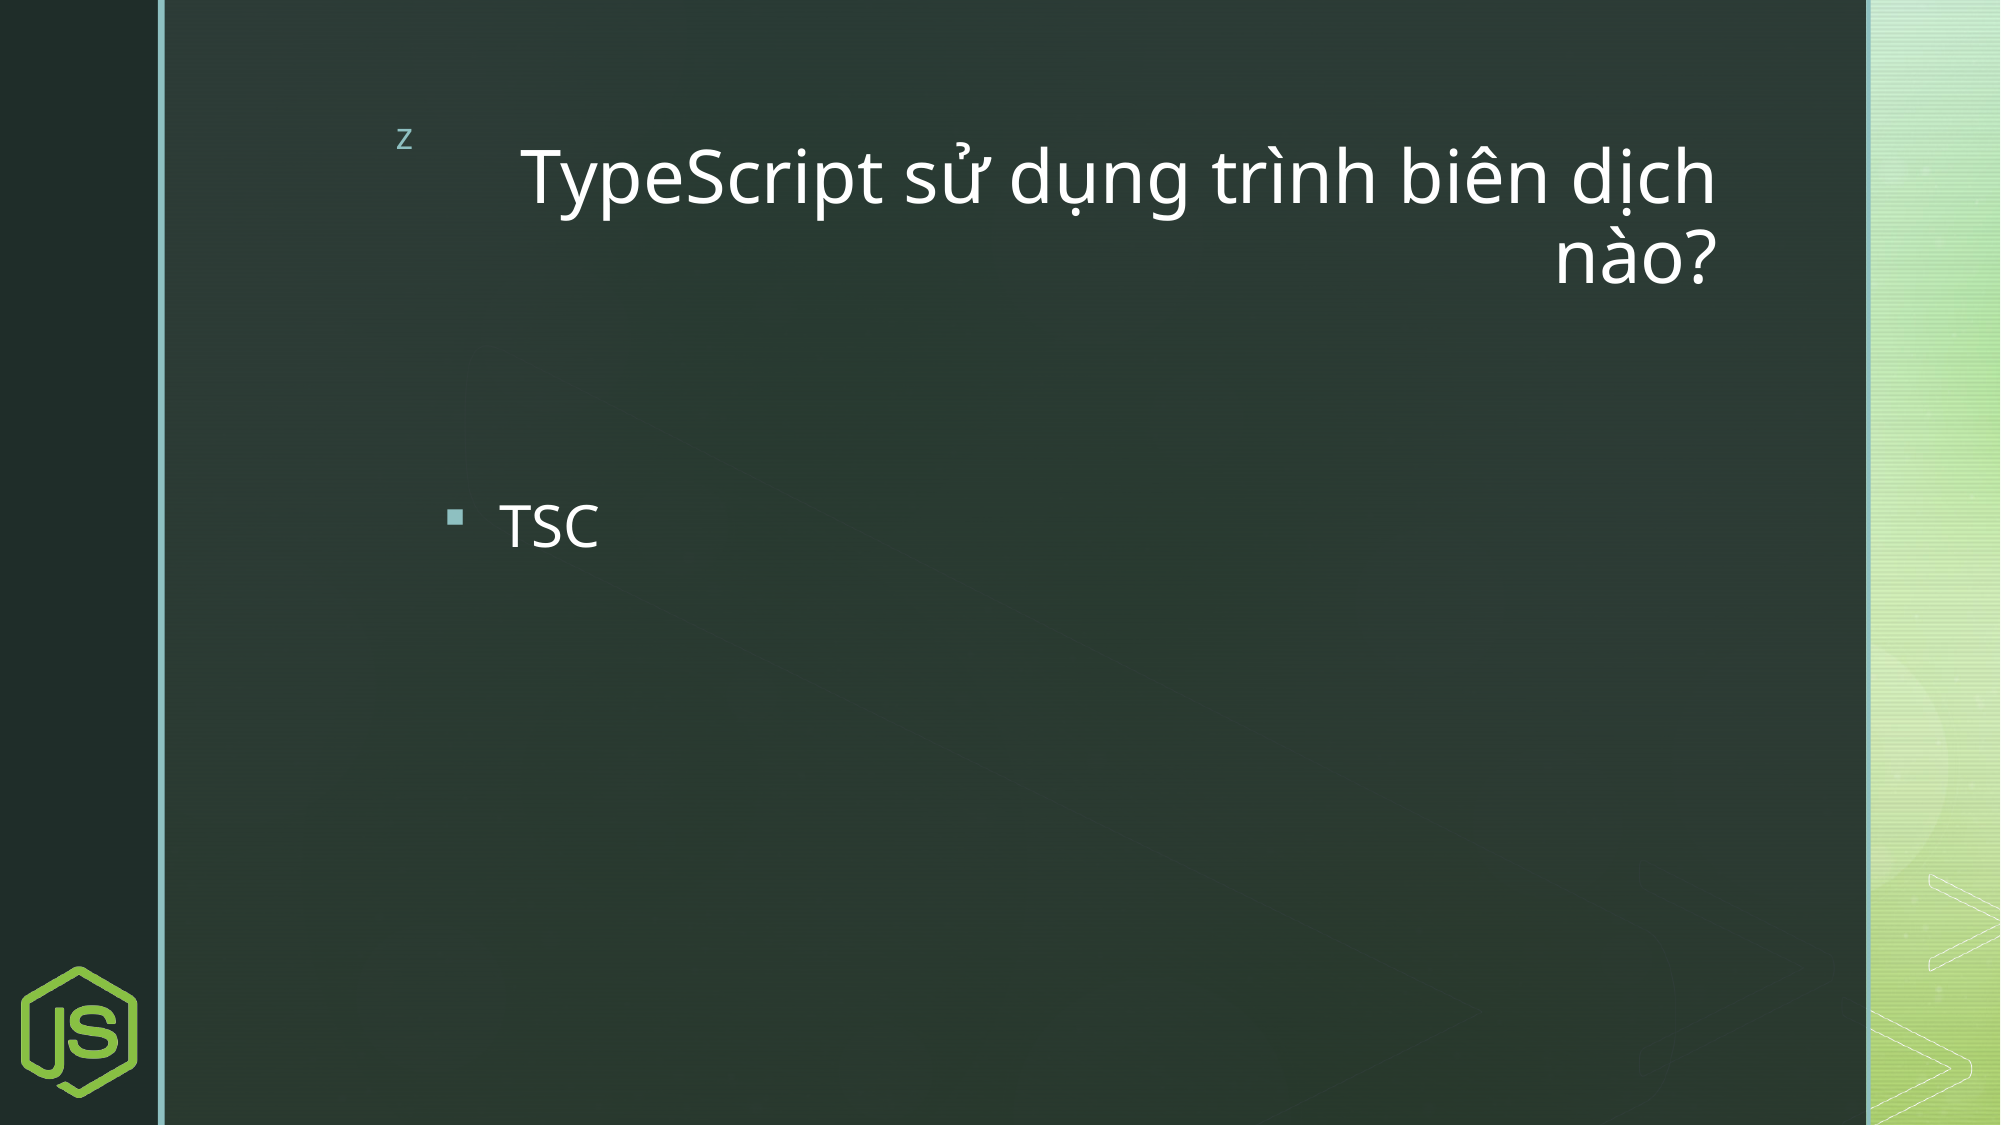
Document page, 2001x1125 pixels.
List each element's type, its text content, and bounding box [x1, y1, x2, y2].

picture [0, 949, 164, 1107]
list TSC [428, 467, 1067, 972]
title TypeScript sử dụng trình biên dịch nào? [428, 132, 1734, 309]
picture [1871, 0, 2001, 1125]
